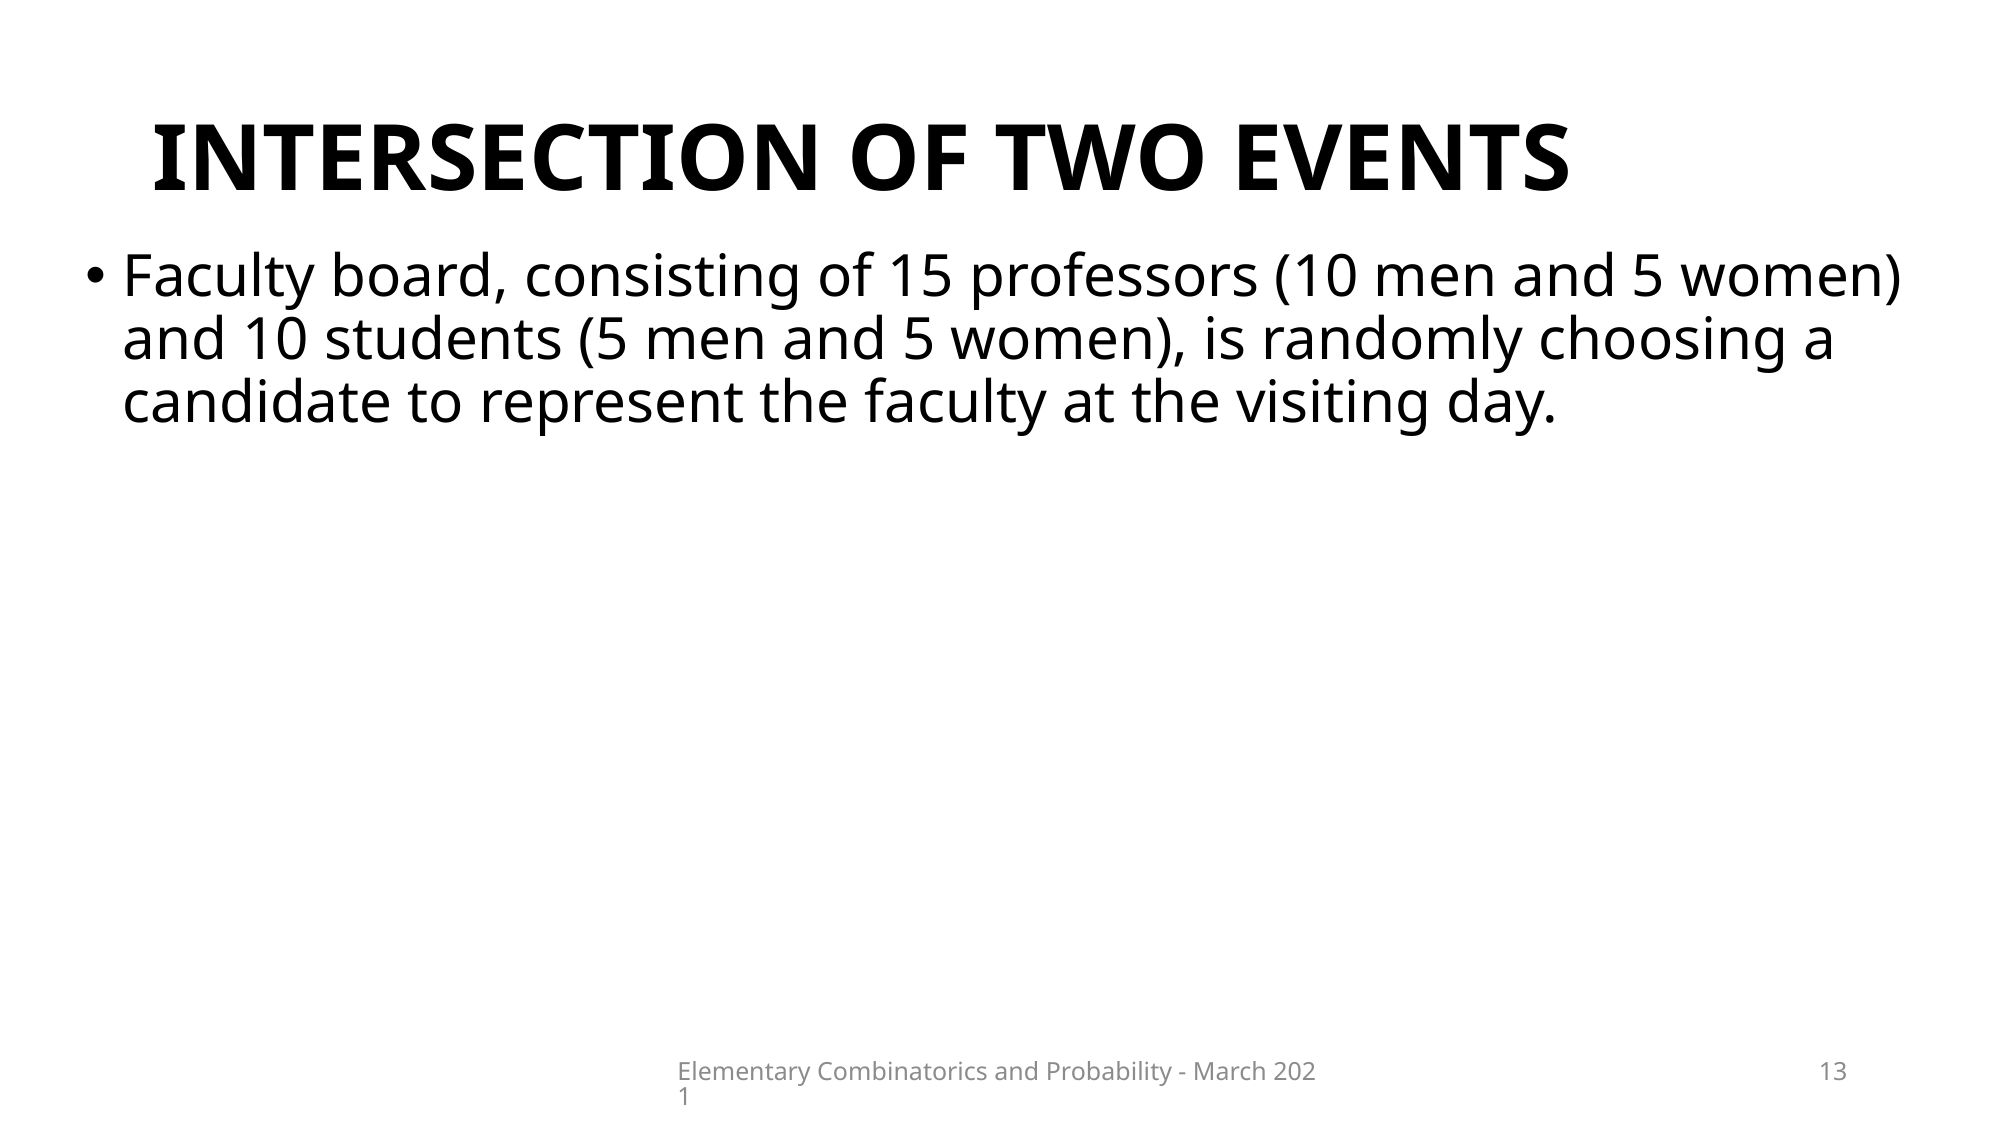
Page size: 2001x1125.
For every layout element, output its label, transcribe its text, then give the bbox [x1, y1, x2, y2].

footer Elementary Combinatorics and Probability - March 2021 [662, 1042, 1338, 1103]
slide_number 13 [1412, 1042, 1863, 1103]
title Intersection of two events [137, 52, 1863, 270]
